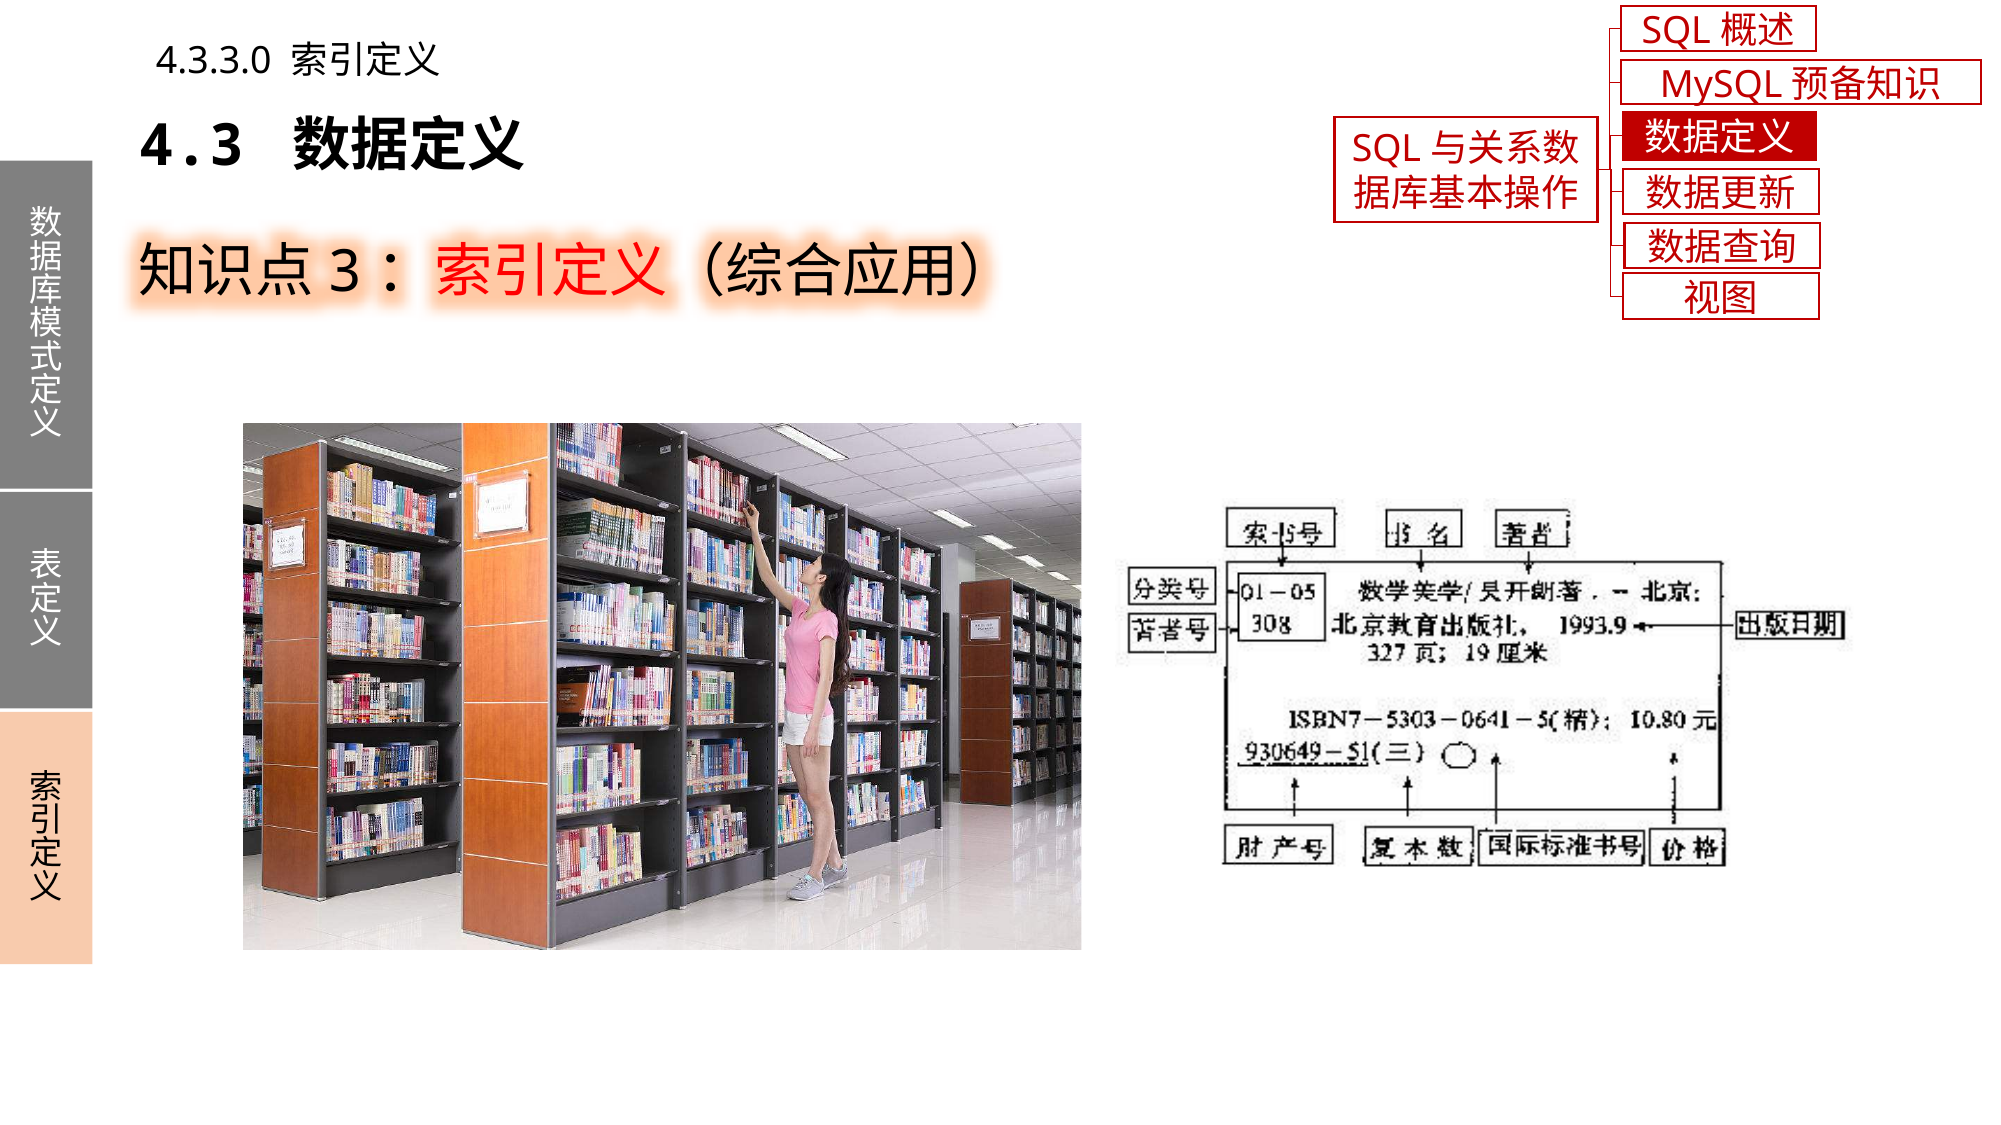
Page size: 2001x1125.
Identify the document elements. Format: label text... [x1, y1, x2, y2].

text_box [1597, 169, 1623, 297]
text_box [1597, 135, 1623, 169]
text_box SQL与关系数据库基本操作 [1333, 116, 1597, 223]
text_box 7、显示表的结构使用的语句是（ B ）。 单选题 A:SHOW TABLES B:SHOW COLUMNS C:DISPLAY TABLES D:DISPLAY COLUMNS [120, 157, 1333, 162]
text_box 数据定义 [1622, 111, 1817, 161]
text_box 视图 [1622, 272, 1820, 320]
picture [1115, 497, 1855, 886]
picture [243, 423, 1082, 950]
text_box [1597, 28, 1621, 82]
text_box MySQL预备知识 [1621, 59, 1982, 105]
text_box 数据更新 [1623, 168, 1820, 215]
text_box 4.3 数据定义 [120, 97, 1568, 157]
text_box SQL概述 [1620, 5, 1817, 52]
text_box 数据定义 [114, 166, 1954, 339]
text_box 知识点2：表定义（综合应用） [118, 170, 1949, 335]
text_box 知识点3：索引定义（综合应用） [120, 172, 1945, 329]
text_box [1597, 82, 1621, 135]
text_box 4.3.3.0 索引定义 [141, 28, 456, 89]
text_box 数据查询 [1623, 222, 1821, 269]
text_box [0, 160, 93, 965]
